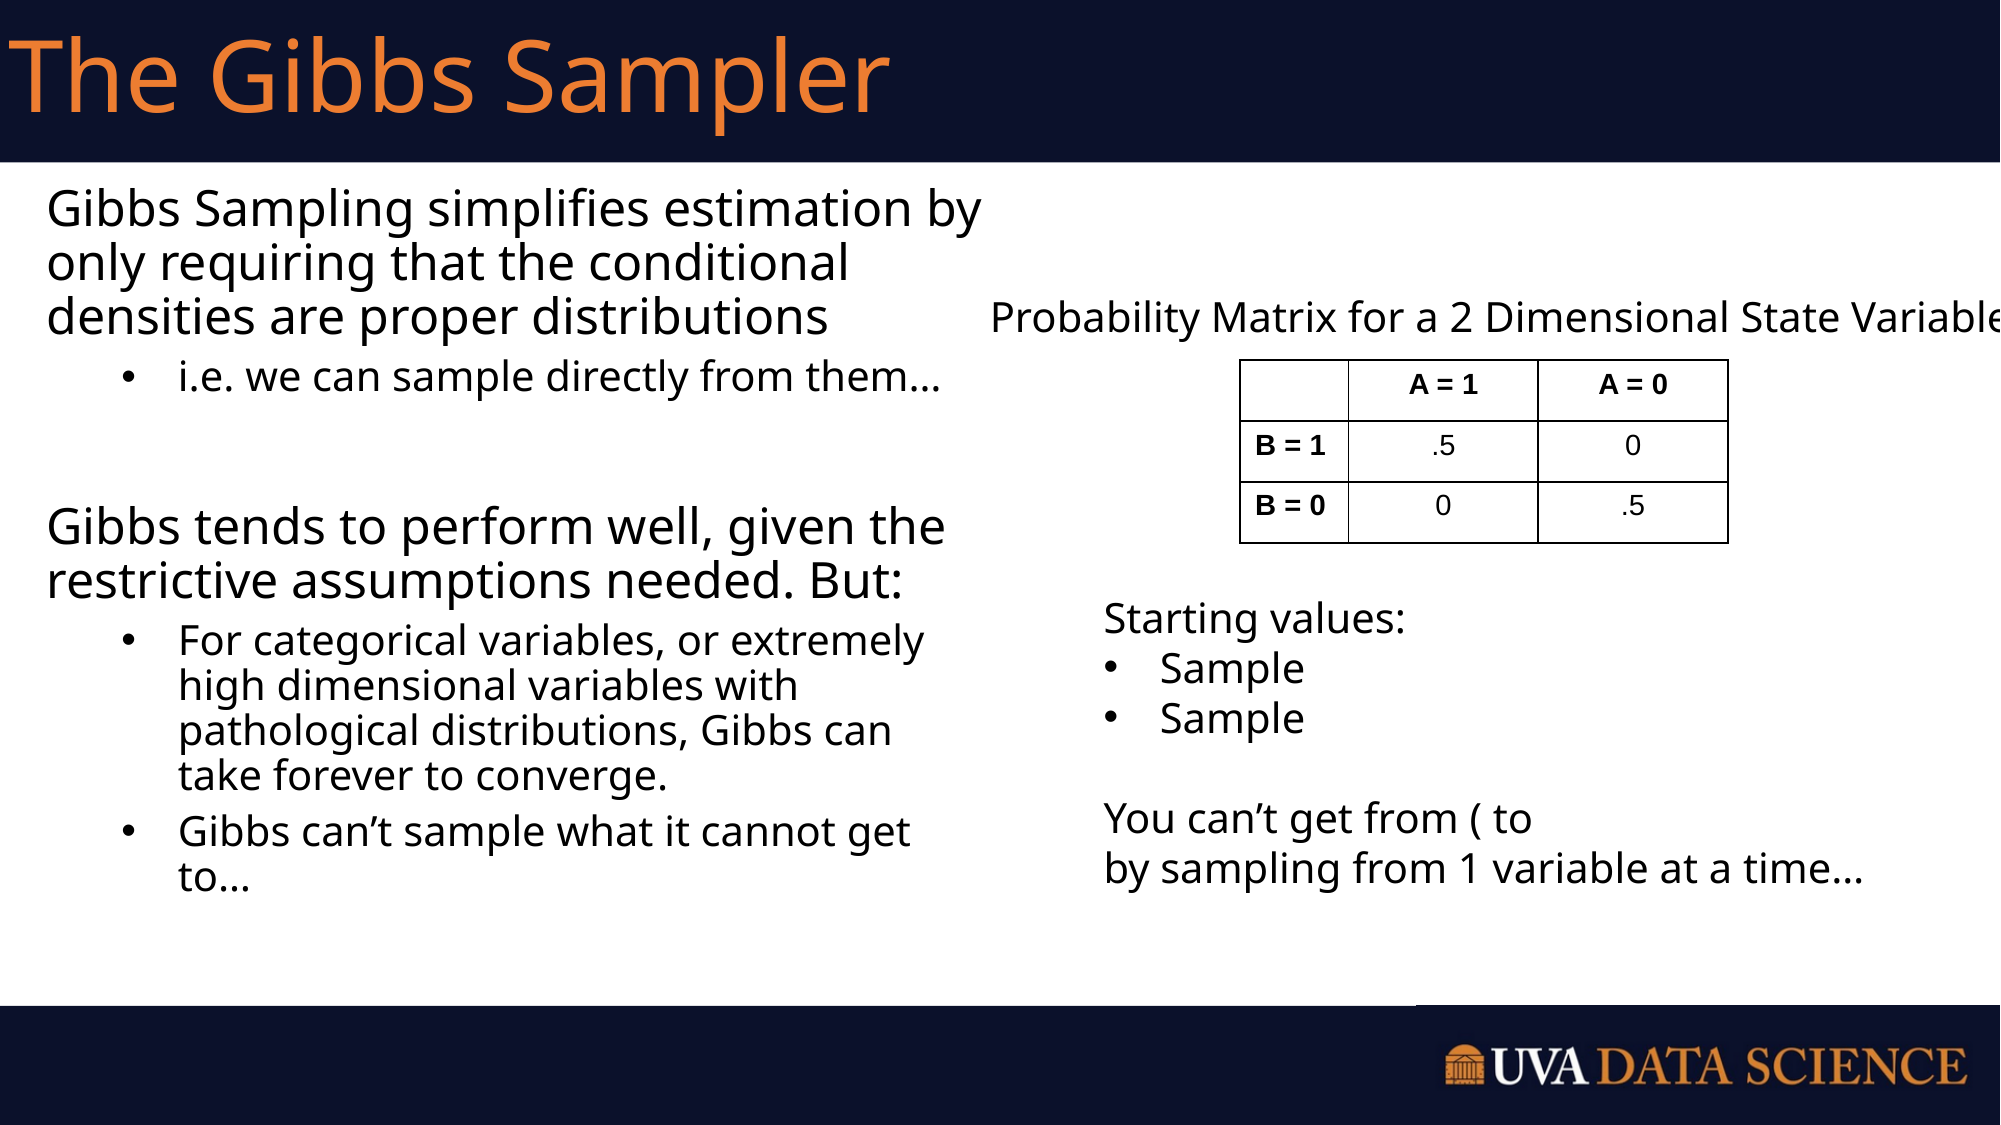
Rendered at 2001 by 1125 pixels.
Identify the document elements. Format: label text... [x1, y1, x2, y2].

table_cell 0 [1349, 483, 1537, 542]
table_cell .5 [1349, 422, 1537, 481]
table_header A = 1 [1349, 361, 1537, 420]
table_cell .5 [1539, 483, 1727, 542]
table_header A = 0 [1539, 361, 1727, 420]
table_cell B = 1 [1241, 422, 1348, 481]
text_box The Gibbs Sampler [0, 4, 908, 140]
text_box Probability Matrix for a 2 Dimensional State Variable [975, 283, 2000, 349]
text_box [0, 0, 2000, 164]
list Gibbs Sampling simplifies estimation by only requiring that the conditional densities are proper distributions i.e. we can sample directly from them… Gibbs tends to perform well, given the restrictive assumptions needed. But: For categorical variables, or extremely high dimensional variables with pathological distributions, Gibbs can take forever to converge. Gibbs can’t sample what it cannot get to… [31, 168, 1000, 988]
table_header [1241, 361, 1348, 420]
table_cell B = 0 [1241, 483, 1348, 542]
table_cell 0 [1539, 422, 1727, 481]
text_box [0, 1005, 1415, 1125]
picture [1416, 1005, 2000, 1125]
